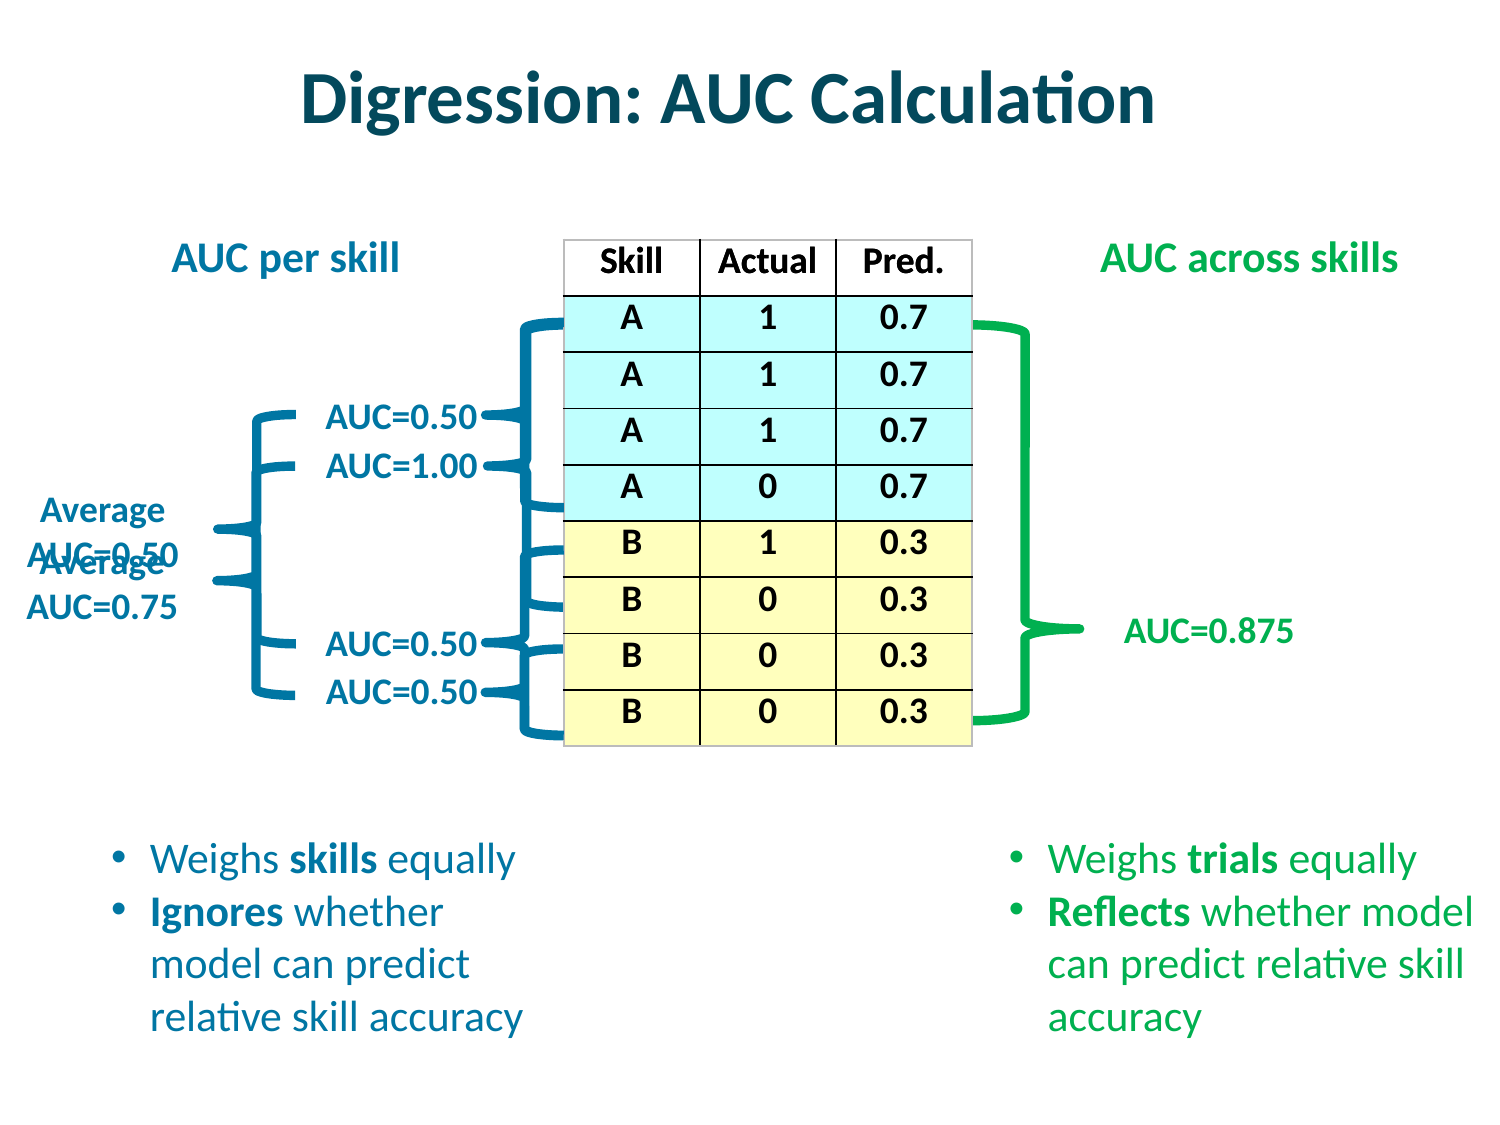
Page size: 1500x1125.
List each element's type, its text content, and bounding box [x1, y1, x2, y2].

table_cell 1 [701, 353, 835, 408]
title Digression: AUC Calculation [75, 24, 1425, 163]
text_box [309, 549, 564, 736]
text_box Weighs trials equally Reflects whether model can predict relative skill accuracy [994, 822, 1500, 1125]
table_cell 0.3 [837, 691, 971, 745]
text_box AUC across skills [1034, 221, 1465, 300]
table_cell 0.7 [837, 297, 971, 351]
table_cell 0 [701, 466, 835, 520]
table_cell 0.3 [837, 578, 965, 633]
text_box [309, 514, 567, 550]
table_cell A [565, 297, 699, 351]
table_cell A [571, 466, 699, 520]
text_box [10, 651, 296, 696]
table_cell 0 [701, 634, 835, 689]
table_cell B [571, 522, 699, 576]
table_cell A [572, 353, 699, 408]
table_cell 0 [701, 691, 835, 745]
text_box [10, 414, 297, 645]
table_cell B [570, 578, 699, 633]
table_cell 0.7 [837, 409, 965, 464]
table_cell 1 [701, 297, 835, 351]
table_cell 0.3 [837, 634, 965, 689]
table_cell B [565, 691, 699, 745]
table_cell 1 [701, 522, 835, 576]
text_box Weighs skills equally Ignores whether model can predict relative skill accuracy [96, 822, 563, 1125]
table_cell 0.7 [837, 466, 965, 520]
text_box AUC per skill [106, 221, 466, 303]
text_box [970, 324, 1312, 721]
table_cell A [572, 409, 699, 464]
table_header Skill [565, 241, 699, 295]
table_cell 1 [701, 409, 835, 464]
table_header Actual [701, 241, 835, 295]
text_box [309, 322, 565, 508]
table_header Pred. [837, 241, 971, 295]
table_cell 0.3 [837, 522, 965, 576]
table_cell B [570, 634, 699, 689]
table_cell 0.7 [837, 353, 965, 408]
table_cell 0 [701, 578, 835, 633]
